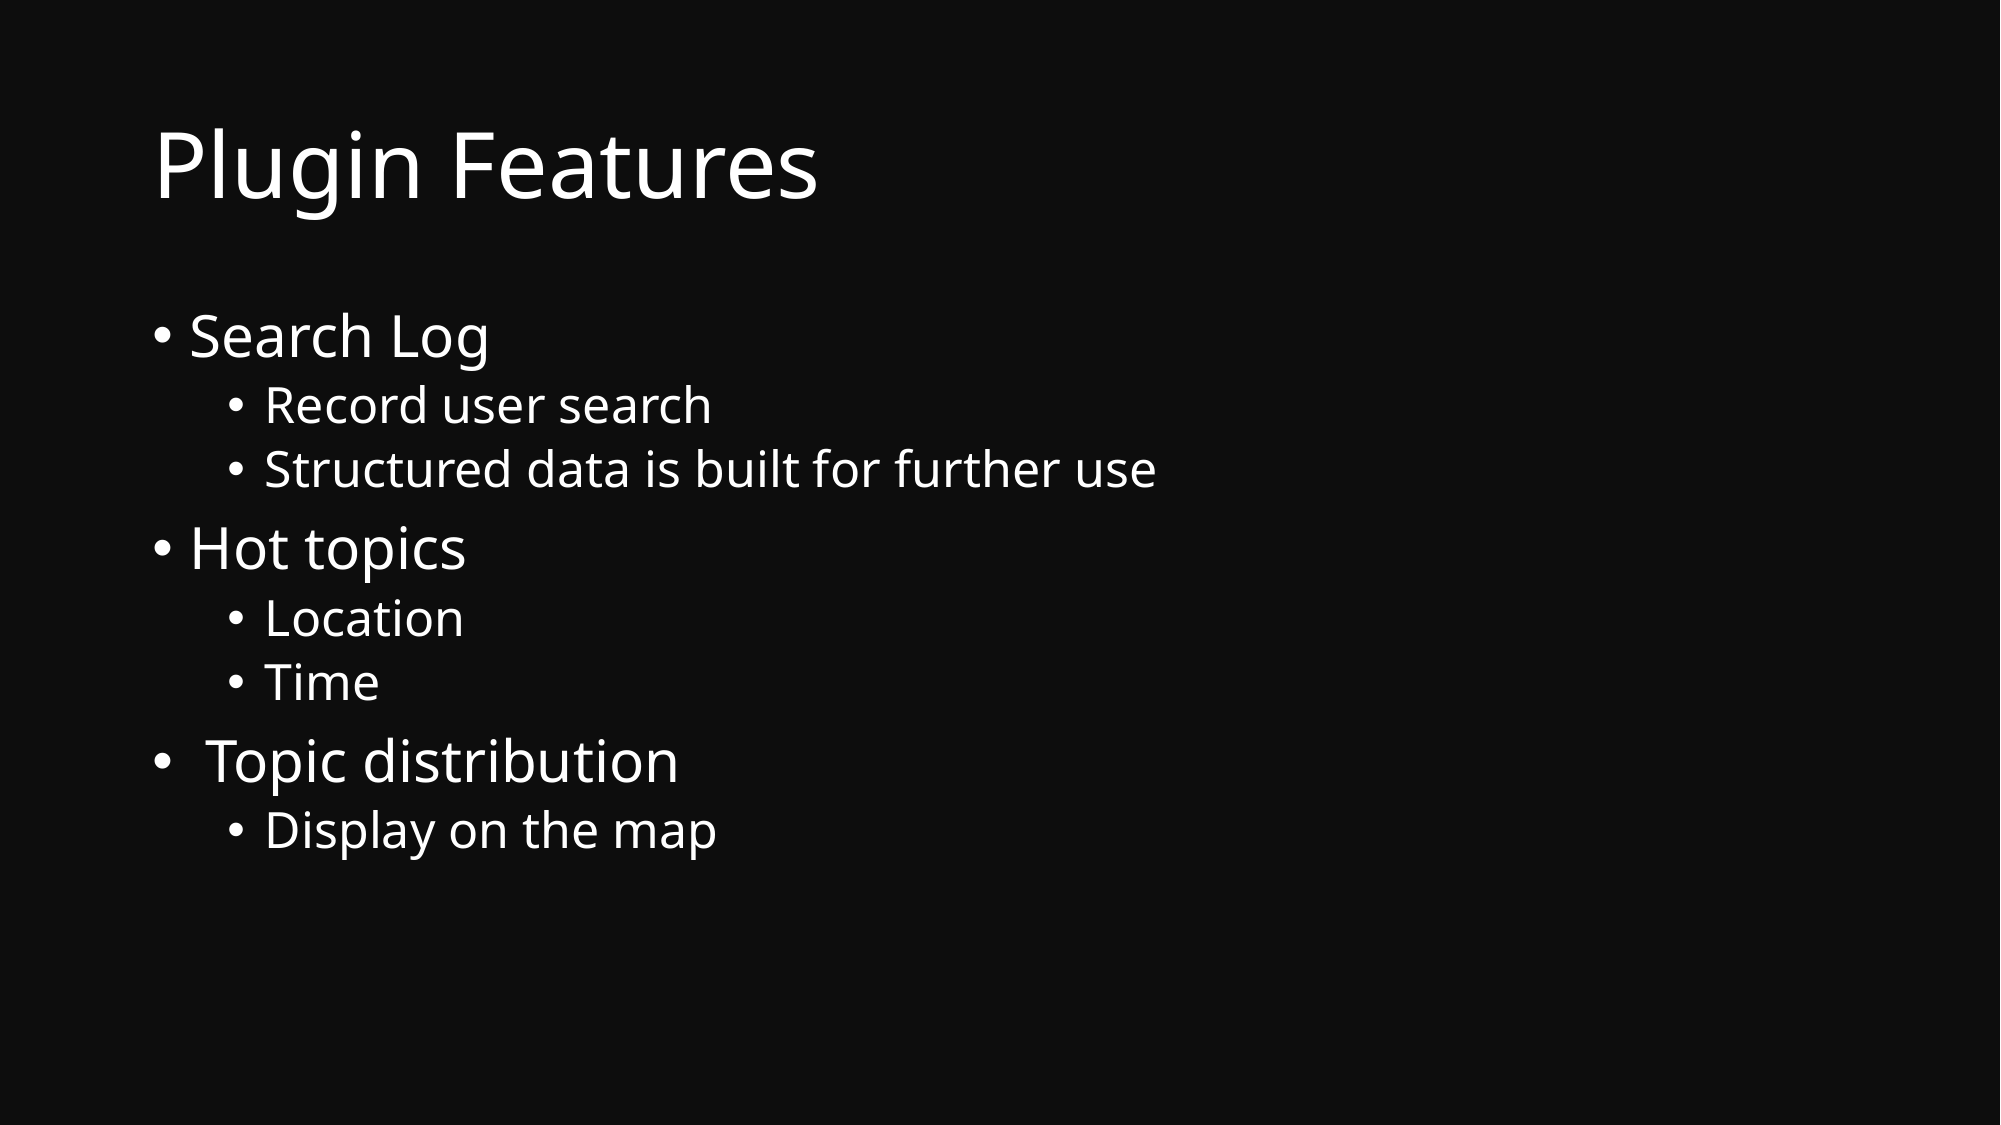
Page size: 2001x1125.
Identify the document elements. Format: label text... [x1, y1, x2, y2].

title Plugin Features [137, 59, 1863, 278]
list Search Log Record user search Structured data is built for further use Hot topics Location Time Topic distribution Display on the map [137, 299, 1863, 1014]
